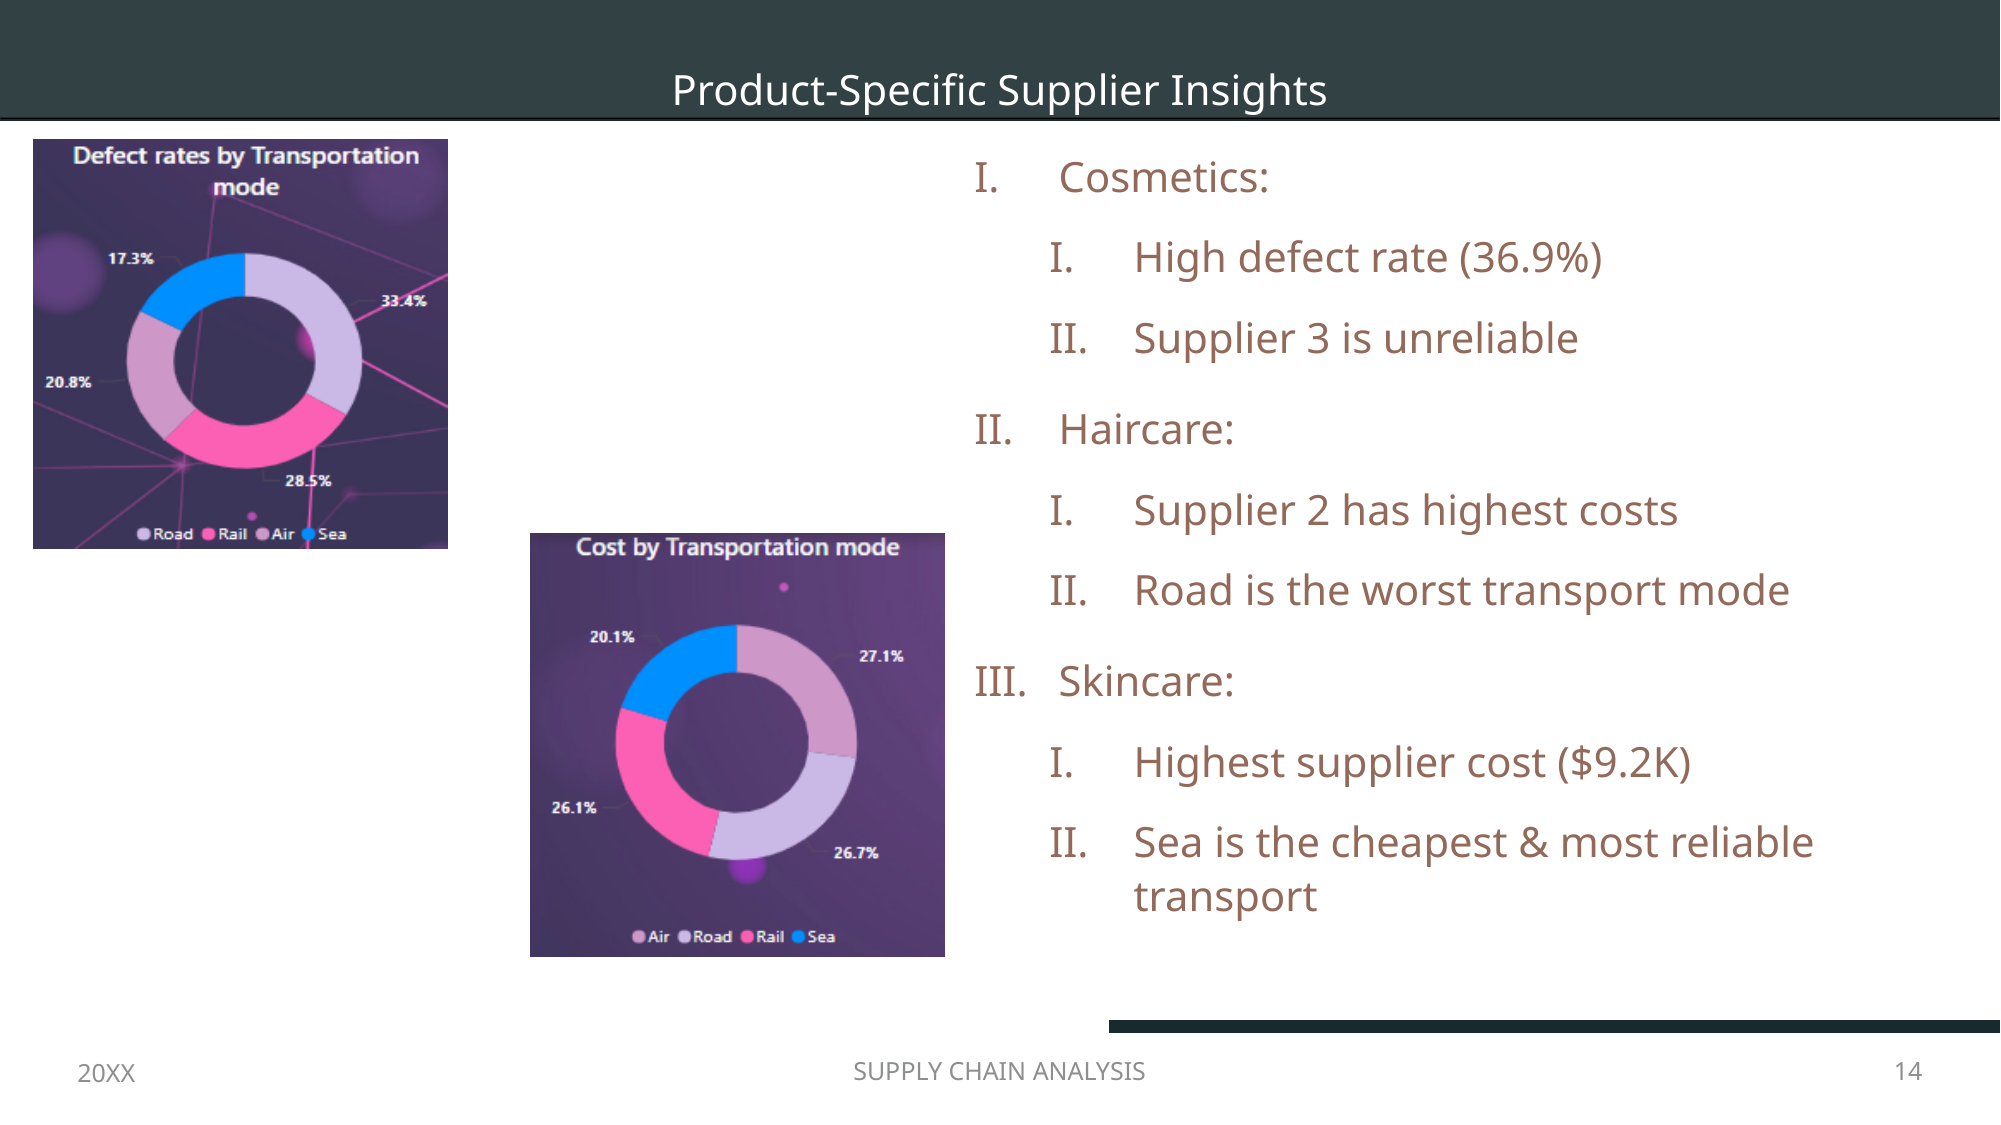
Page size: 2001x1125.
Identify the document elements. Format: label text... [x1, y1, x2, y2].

list Cosmetics: High defect rate (36.9%) Supplier 3 is unreliable Haircare: Supplier 2 has highest costs Road is the worst transport mode Skincare: Highest supplier cost ($9.2K) Sea is the cheapest & most reliable transport [959, 139, 2000, 995]
picture [33, 139, 448, 549]
footer Supply chain analysis [662, 1042, 1338, 1103]
picture [530, 533, 945, 957]
title Product-Specific Supplier Insights [0, 0, 2000, 118]
slide_number 14 [1757, 1042, 1938, 1103]
slide_number 20XX [62, 1042, 513, 1103]
